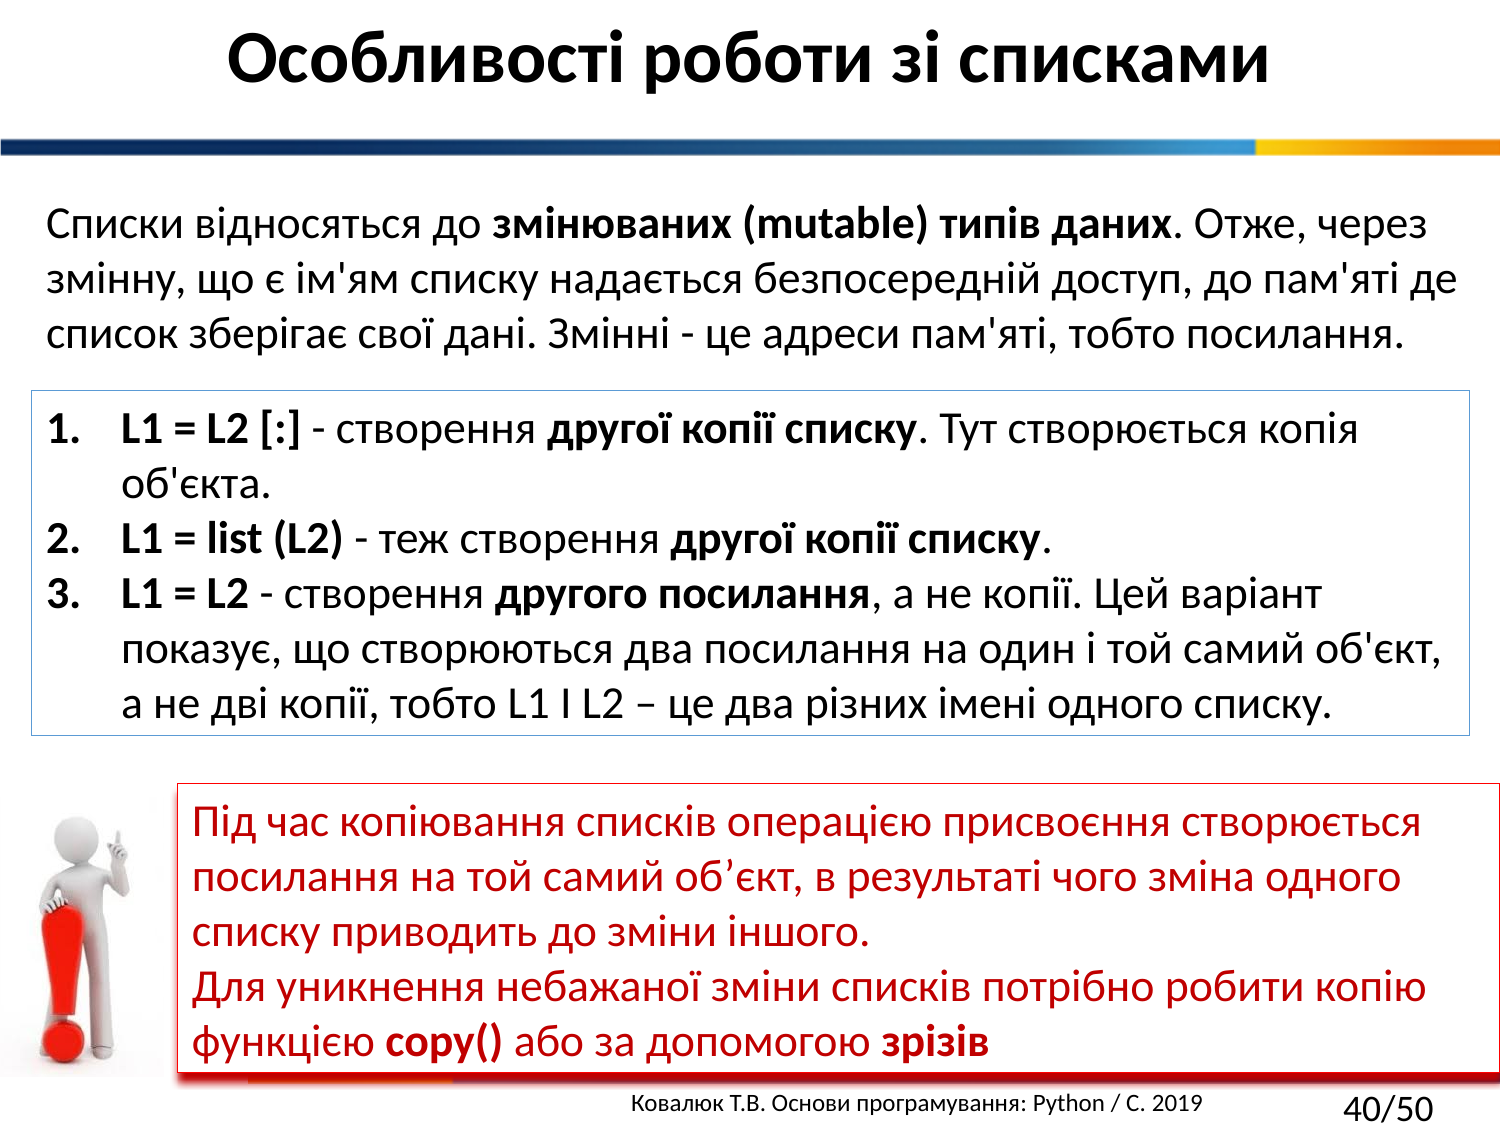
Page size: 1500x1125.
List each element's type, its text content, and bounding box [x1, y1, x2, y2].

picture [0, 797, 164, 1077]
text_box L1 = L2 [:] - створення другої копії списку. Тут створюється копія об'єкта. L1 = list (L2) - теж створення другої копії списку. L1 = L2 - створення другого посилання, а не копії. Цей варіант показує, що створюються два посилання на один і той самий об'єкт, а не дві копії, тобто L1 I L2 – це два різних імені одного списку. [31, 390, 1470, 736]
text_box Під час копіювання списків операцією присвоєння створюється посилання на той самий об’єкт, в результаті чого зміна одного списку приводить до зміни іншого. Для уникнення небажаної зміни списків потрібно робити копію функцією copy() або за допомогою зрізів [177, 783, 1500, 1073]
text_box Списки відносяться до змінюваних (mutable) типів даних. Отже, через змінну, що є ім'ям списку надається безпосередній доступ, до пам'яті де список зберігає свої дані. Змінні - це адреси пам'яті, тобто посилання. [31, 185, 1500, 365]
text_box Особливості роботи зі списками [0, 0, 1500, 105]
picture [2, 139, 1500, 155]
